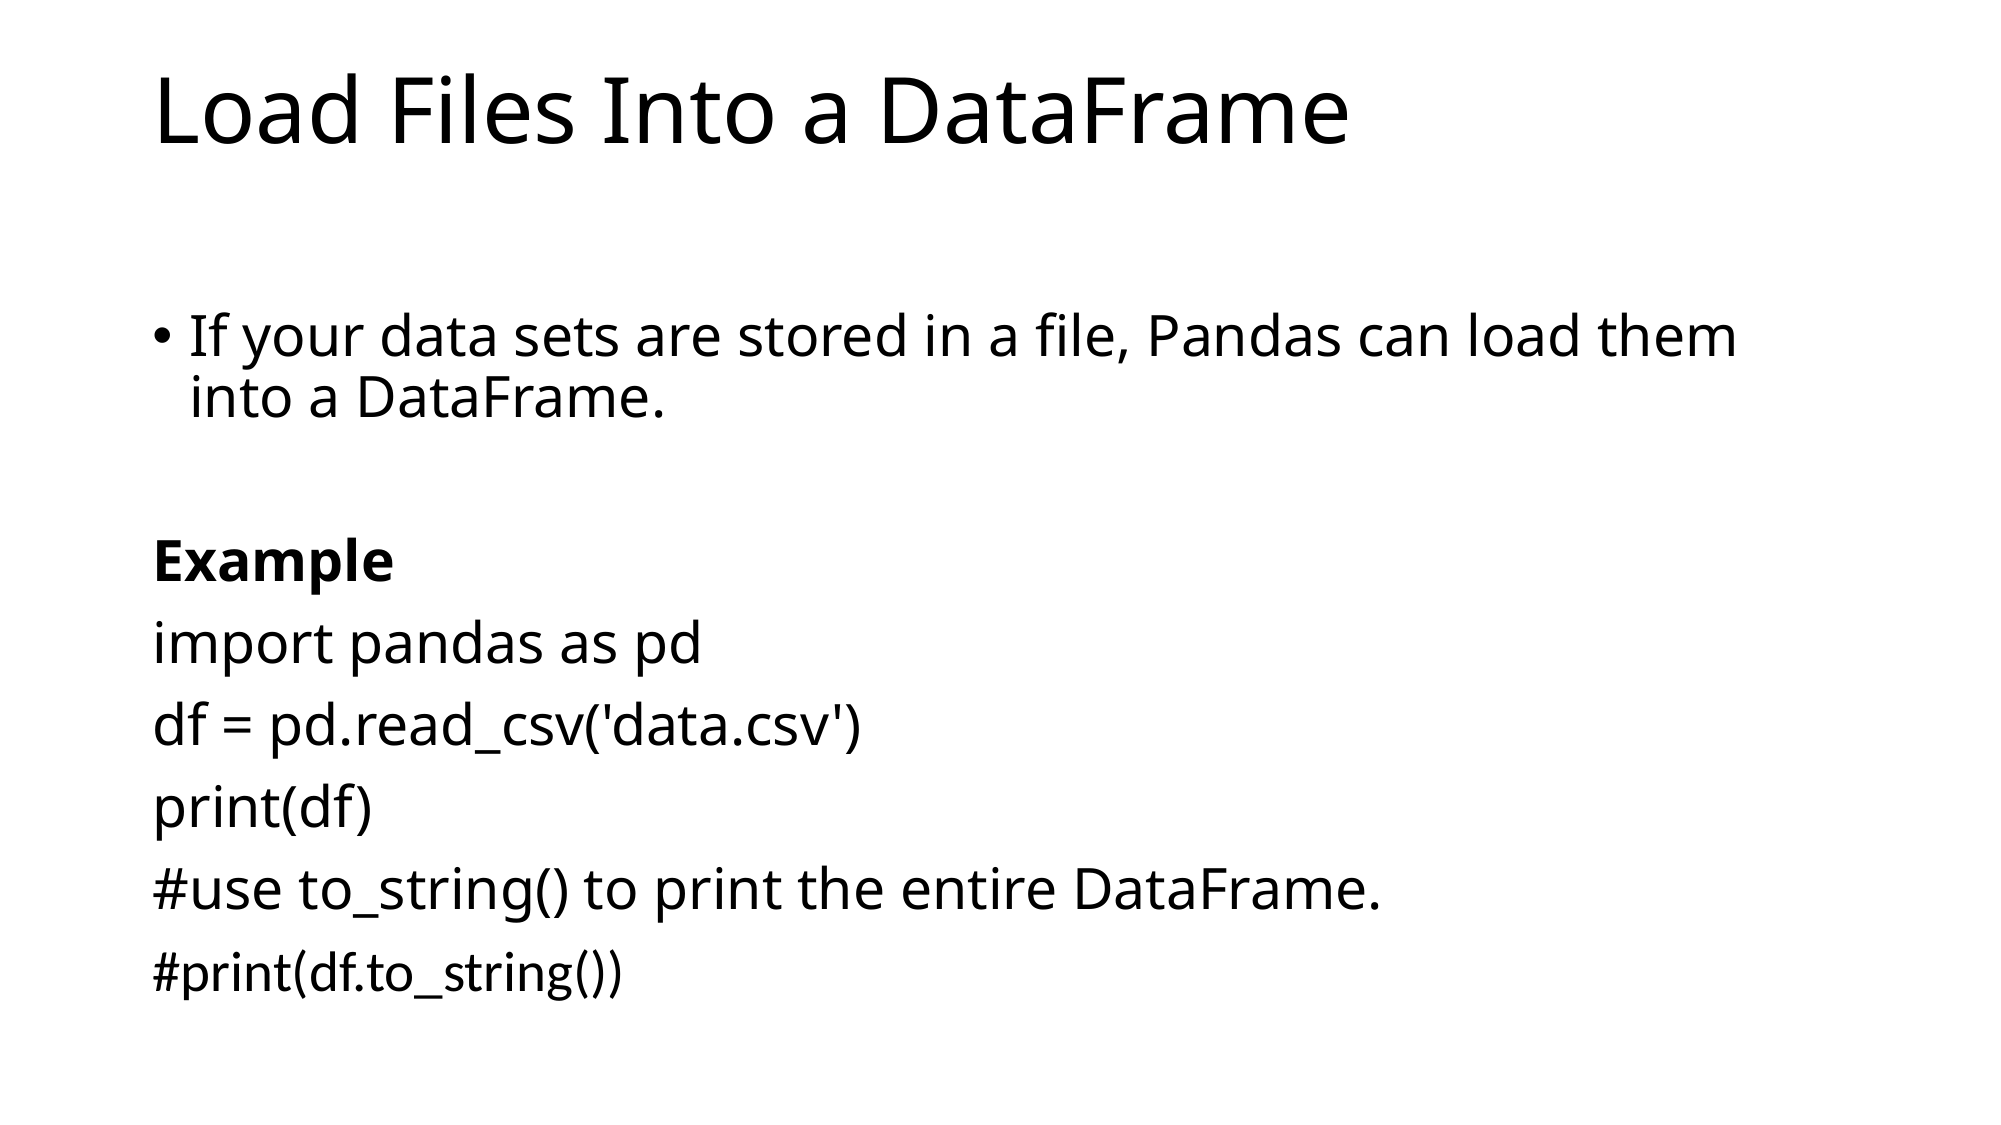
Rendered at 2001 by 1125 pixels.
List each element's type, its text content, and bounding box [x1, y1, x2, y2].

list If your data sets are stored in a file, Pandas can load them into a DataFrame. Example import pandas as pd df = pd.read_csv('data.csv') print(df) #use to_string() to print the entire DataFrame. #print(df.to_string()) [137, 299, 1863, 1014]
title Load Files Into a DataFrame [137, 59, 1863, 278]
